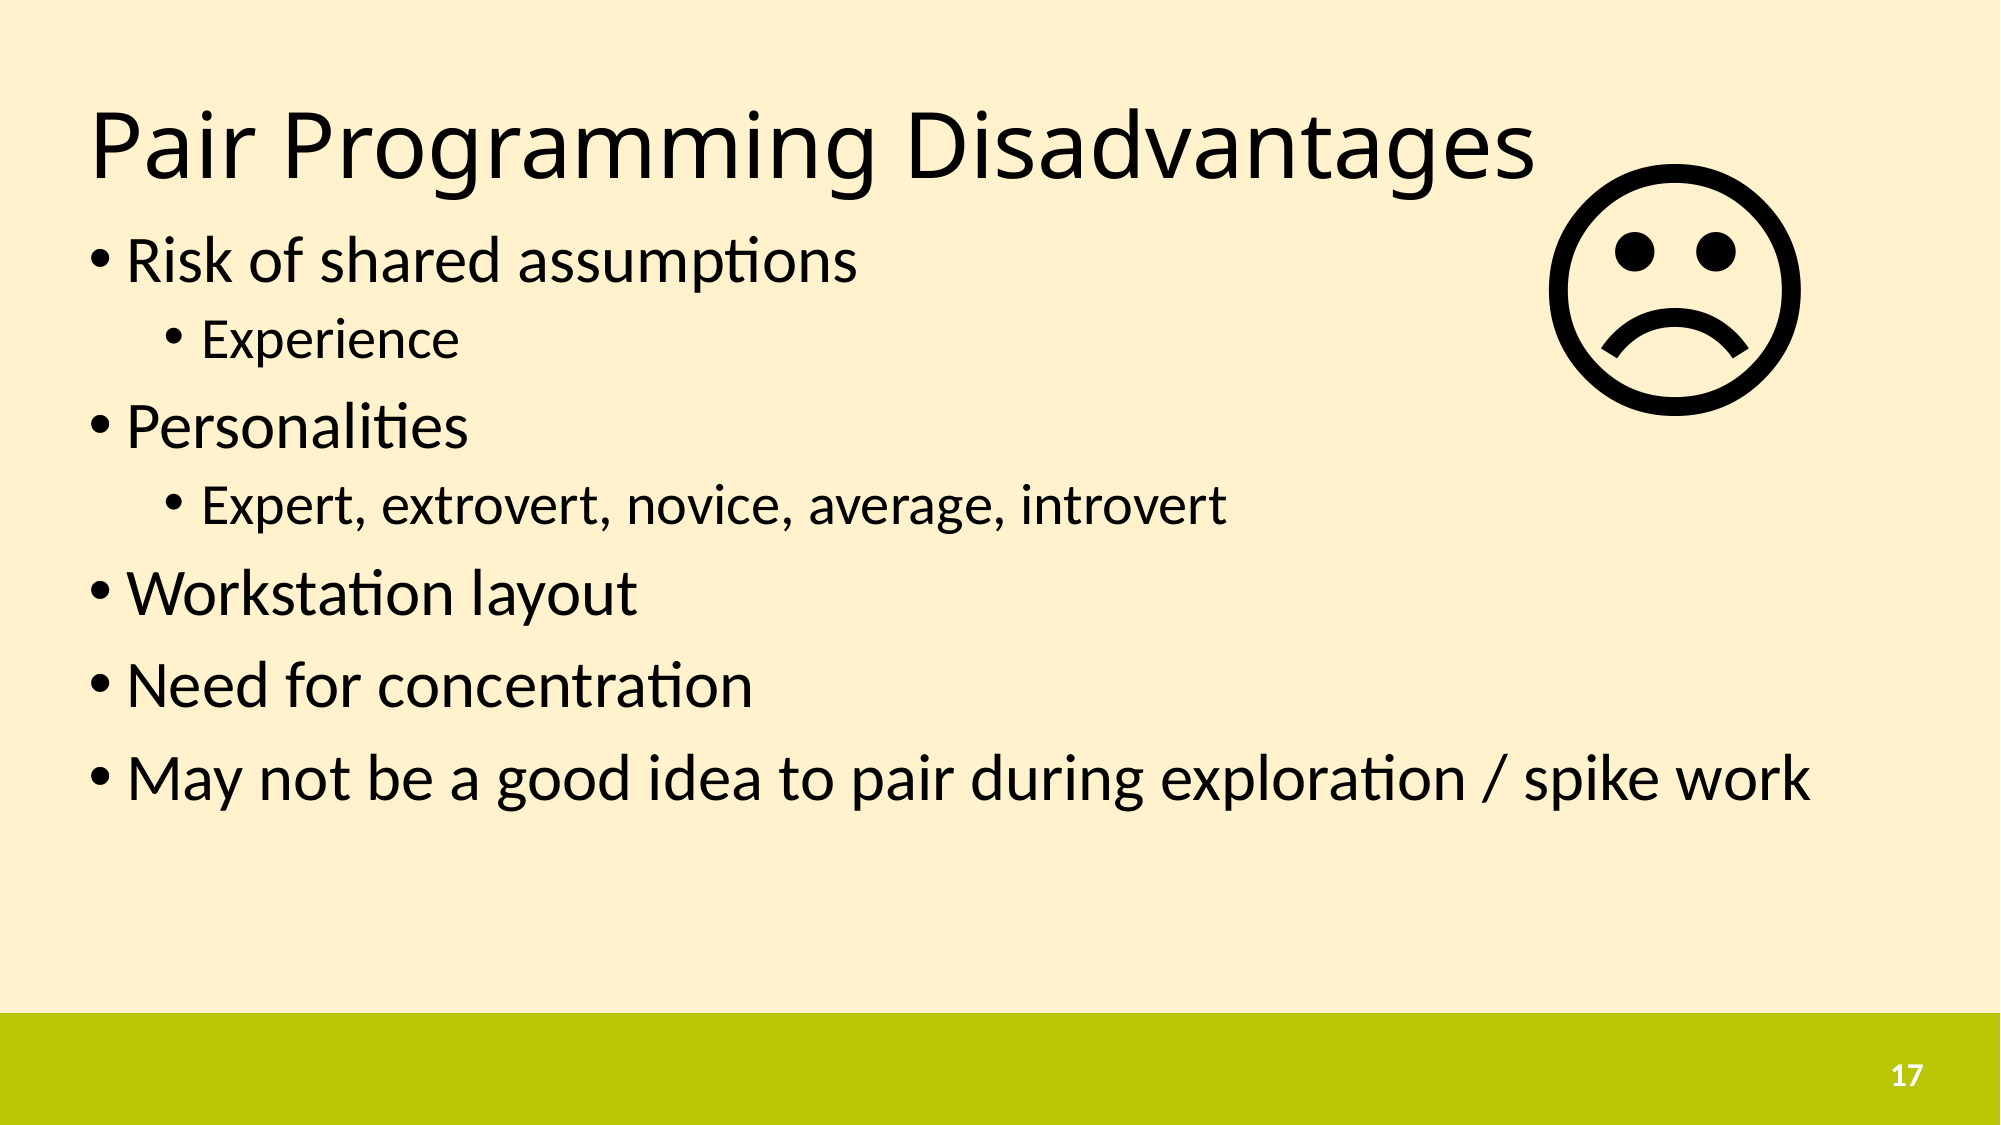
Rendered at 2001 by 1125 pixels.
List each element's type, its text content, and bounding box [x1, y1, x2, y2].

slide_number 17 [1412, 1042, 1939, 1103]
text_box ☹️ [1510, 100, 1841, 461]
list Risk of shared assumptions Experience Personalities Expert, extrovert, novice, average, introvert Workstation layout Need for concentration May not be a good idea to pair during exploration / spike work [73, 217, 1939, 994]
title Pair Programming Disadvantages [73, 40, 1939, 217]
